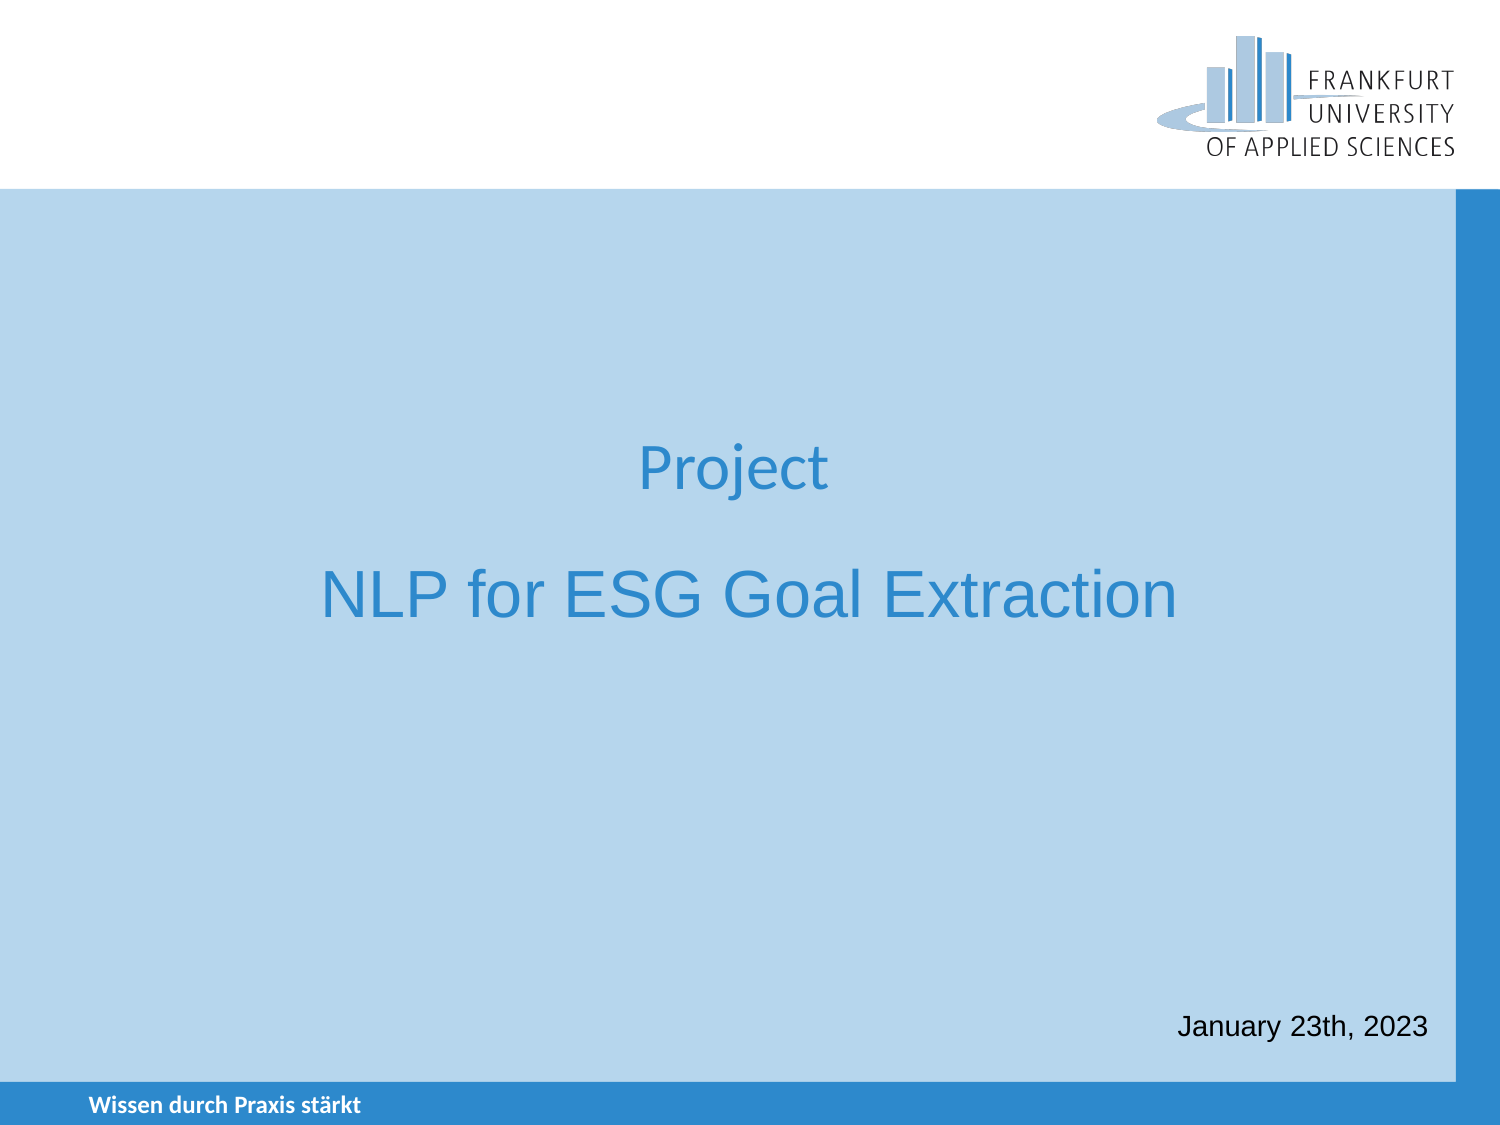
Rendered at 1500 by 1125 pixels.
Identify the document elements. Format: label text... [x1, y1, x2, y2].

title Project [42, 423, 1427, 505]
picture [1157, 36, 1454, 156]
text_box January 23th, 2023 [1162, 999, 1452, 1050]
text_box NLP for ESG Goal Extraction [128, 550, 1372, 631]
